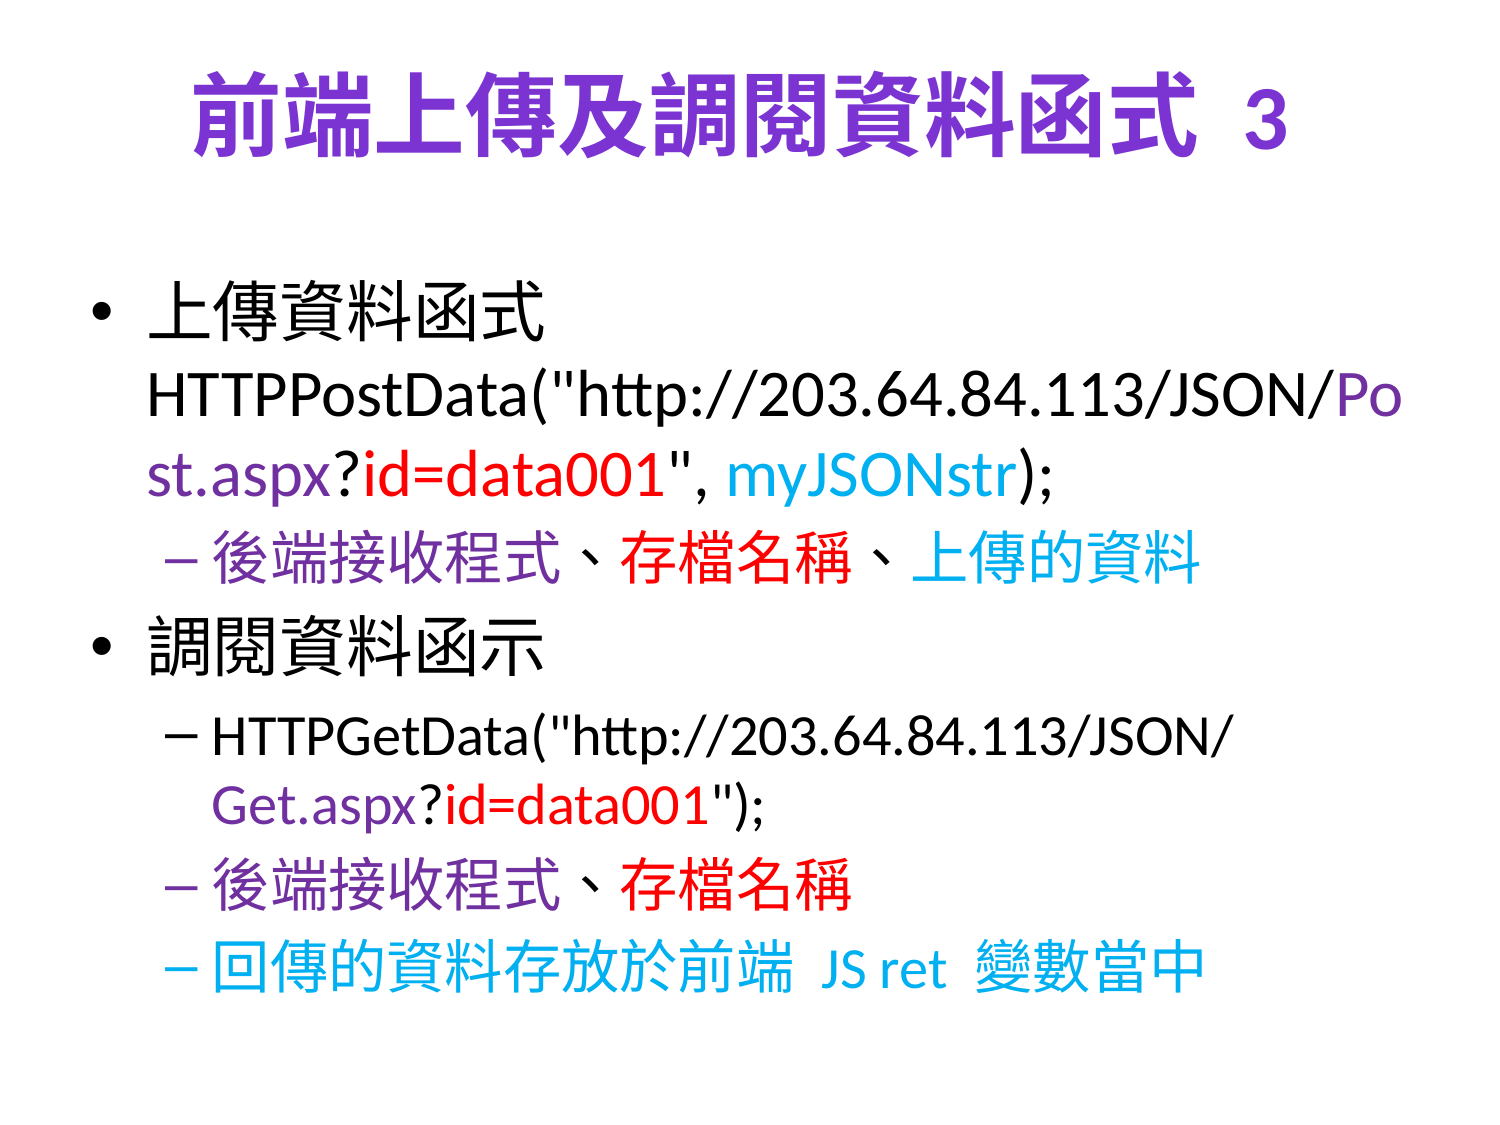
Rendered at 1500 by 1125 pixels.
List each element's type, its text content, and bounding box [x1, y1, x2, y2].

list 上傳資料函式 HTTPPostData("http://203.64.84.113/JSON/Post.aspx?id=data001", myJSONstr); 後端接收程式、存檔名稱、上傳的資料 調閱資料函示 HTTPGetData("http://203.64.84.113/JSON/Get.aspx?id=data001"); 後端接收程式、存檔名稱 回傳的資料存放於前端 JS ret 變數當中 [75, 262, 1425, 1005]
text_box 前端上傳及調閱資料函式 3 [64, 19, 1415, 207]
